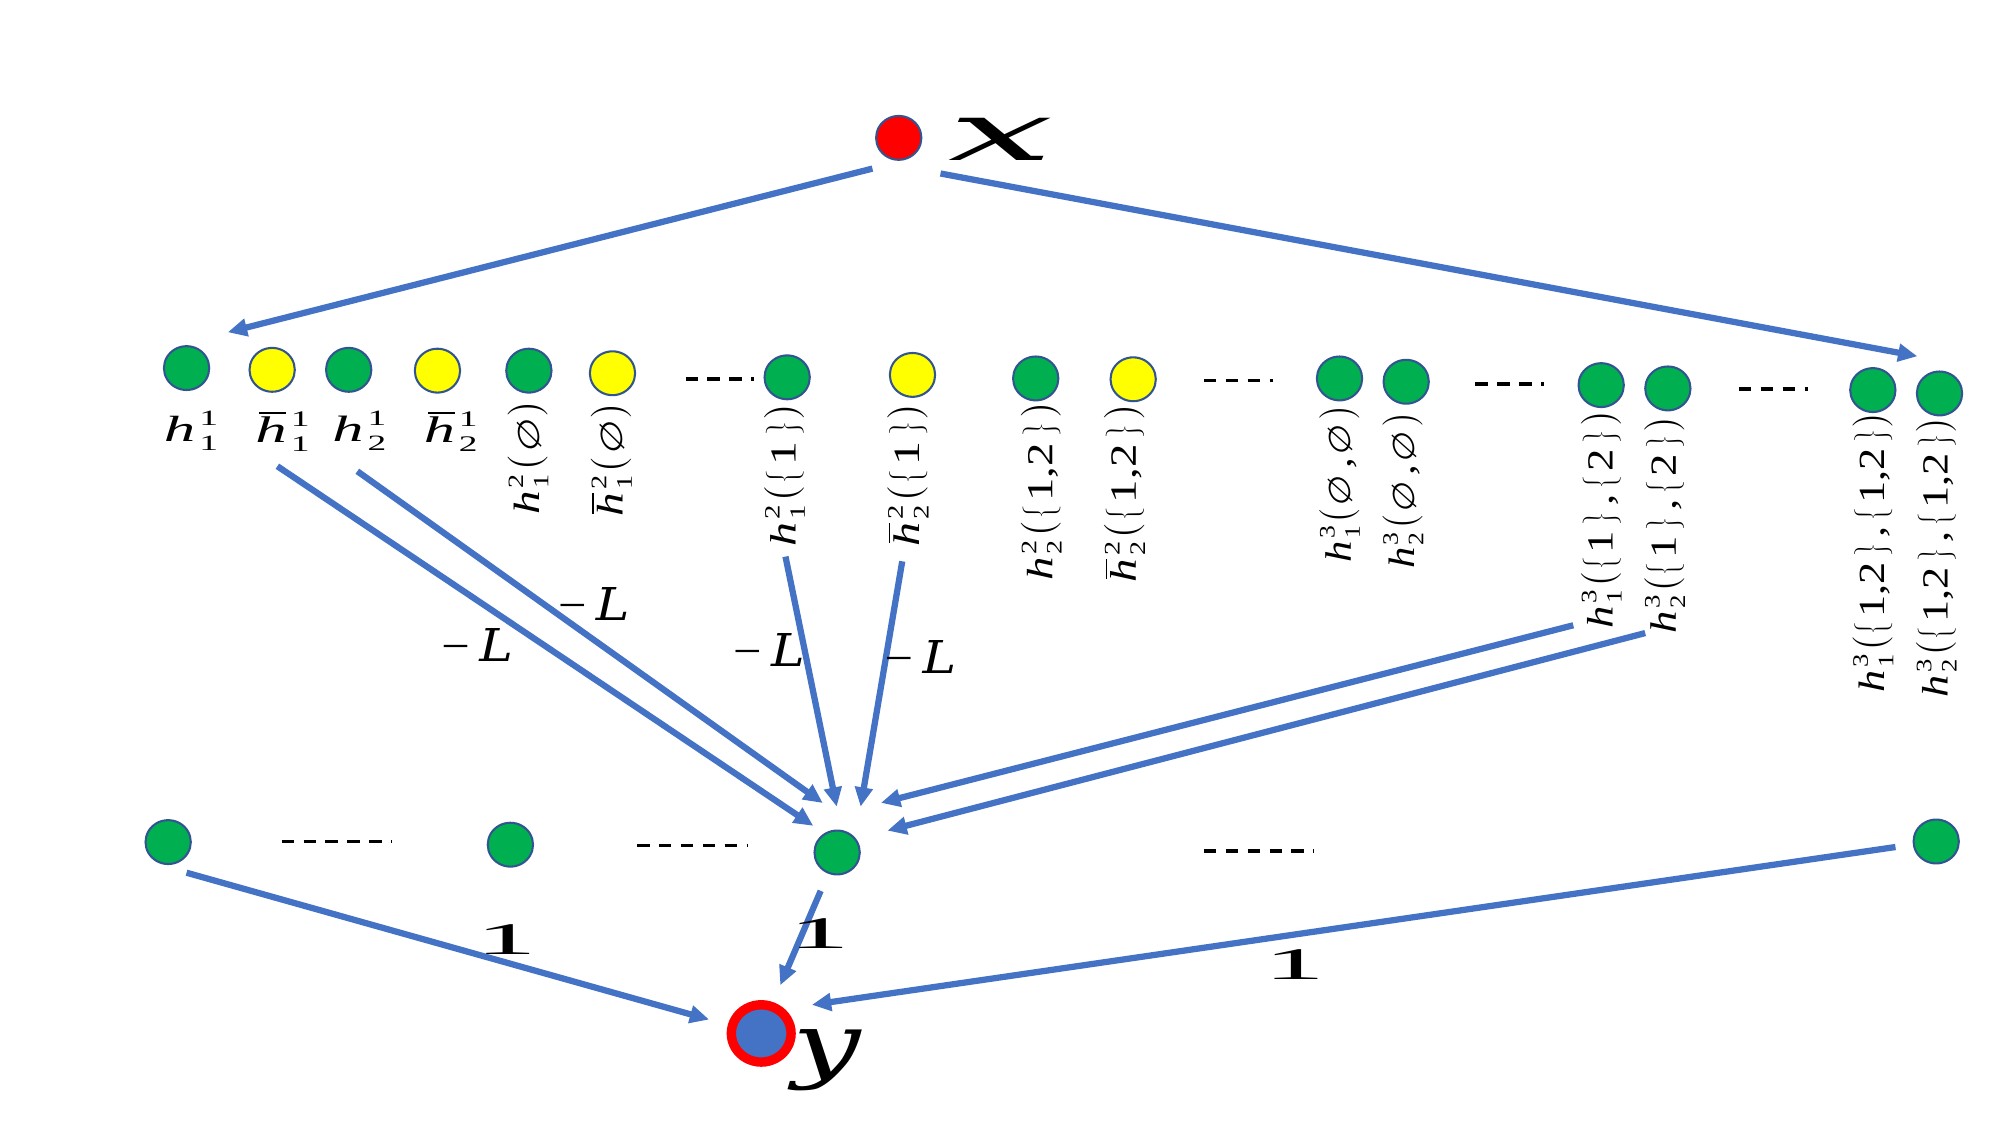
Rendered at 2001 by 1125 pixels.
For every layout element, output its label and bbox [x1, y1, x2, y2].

text_box [1849, 367, 1897, 414]
text_box [1382, 358, 1430, 405]
text_box [1109, 357, 1157, 403]
text_box [940, 173, 1917, 357]
text_box [785, 556, 837, 807]
text_box [881, 625, 1574, 803]
text_box [186, 872, 709, 1020]
text_box [763, 354, 811, 401]
text_box [1644, 365, 1692, 412]
text_box [814, 829, 860, 846]
text_box [357, 471, 823, 803]
text_box [888, 351, 937, 398]
text_box [277, 466, 813, 826]
text_box [1912, 818, 1960, 865]
text_box [730, 1003, 793, 1064]
text_box [588, 350, 637, 397]
text_box [1577, 362, 1625, 409]
text_box [875, 114, 923, 161]
text_box [248, 346, 296, 393]
text_box [860, 561, 903, 807]
text_box [780, 890, 812, 985]
text_box [325, 346, 373, 393]
text_box [162, 345, 211, 392]
text_box [812, 846, 1896, 1005]
text_box [486, 826, 535, 868]
text_box [144, 819, 192, 866]
text_box [505, 347, 553, 394]
text_box [1315, 357, 1364, 402]
text_box [1012, 357, 1060, 402]
text_box [887, 632, 1646, 831]
text_box [413, 347, 462, 394]
text_box [1915, 370, 1964, 417]
text_box [228, 168, 873, 333]
